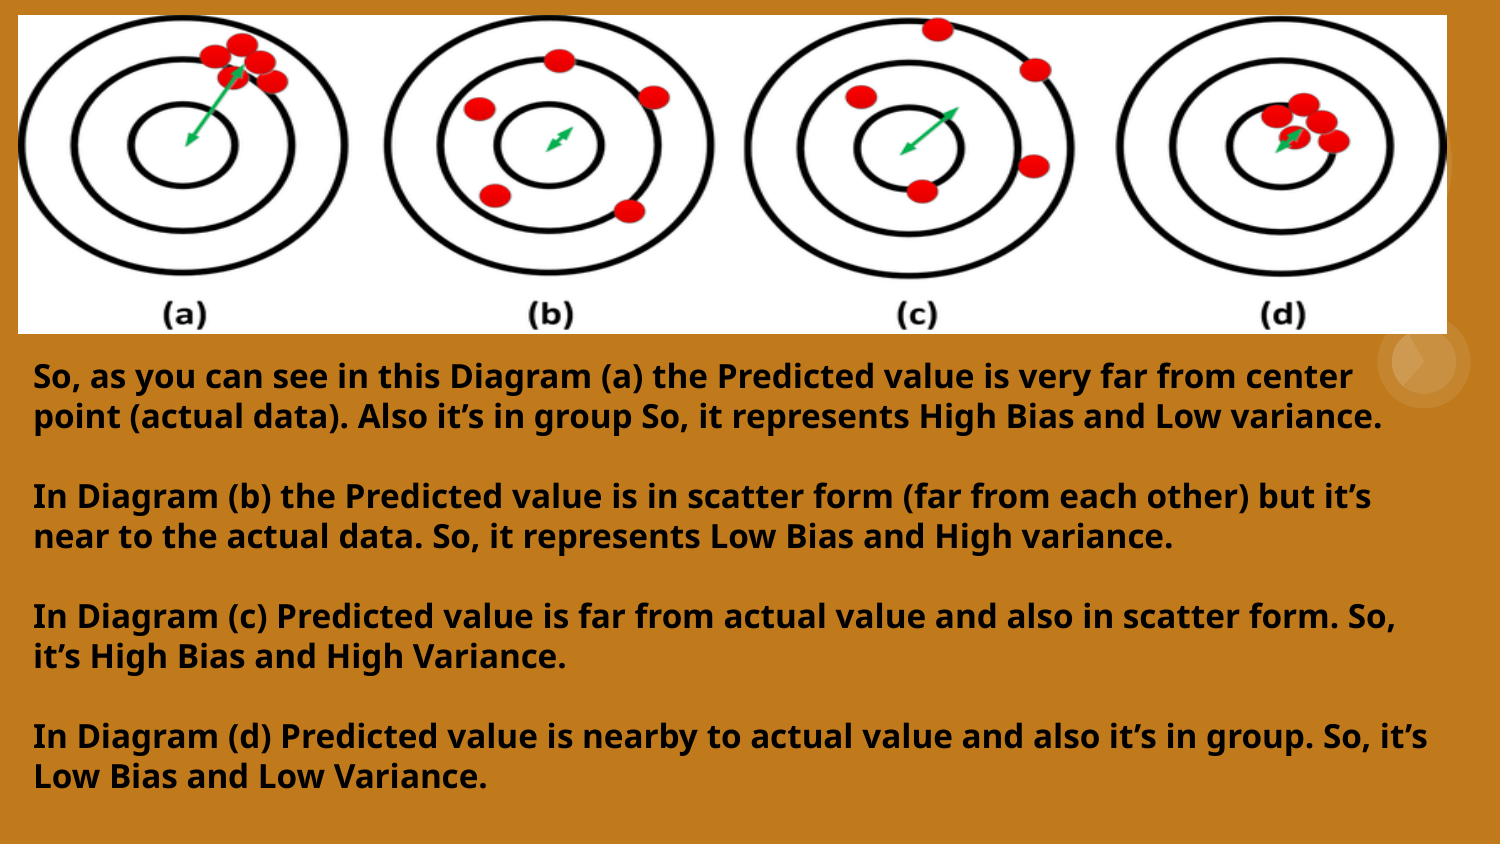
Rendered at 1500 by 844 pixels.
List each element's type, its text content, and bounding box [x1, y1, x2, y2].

picture [17, 15, 1473, 335]
title So, as you can see in this Diagram (a) the Predicted value is very far from center point (actual data). Also it’s in group So, it represents High Bias and Low variance. In Diagram (b) the Predicted value is in scatter form (far from each other) but it’s near to the actual data. So, it represents Low Bias and High variance. In Diagram (c) Predicted value is far from actual value and also in scatter form. So, it’s High Bias and High Variance. In Diagram (d) Predicted value is nearby to actual value and also it’s in group. So, it’s Low Bias and Low Variance. [18, 346, 1447, 844]
